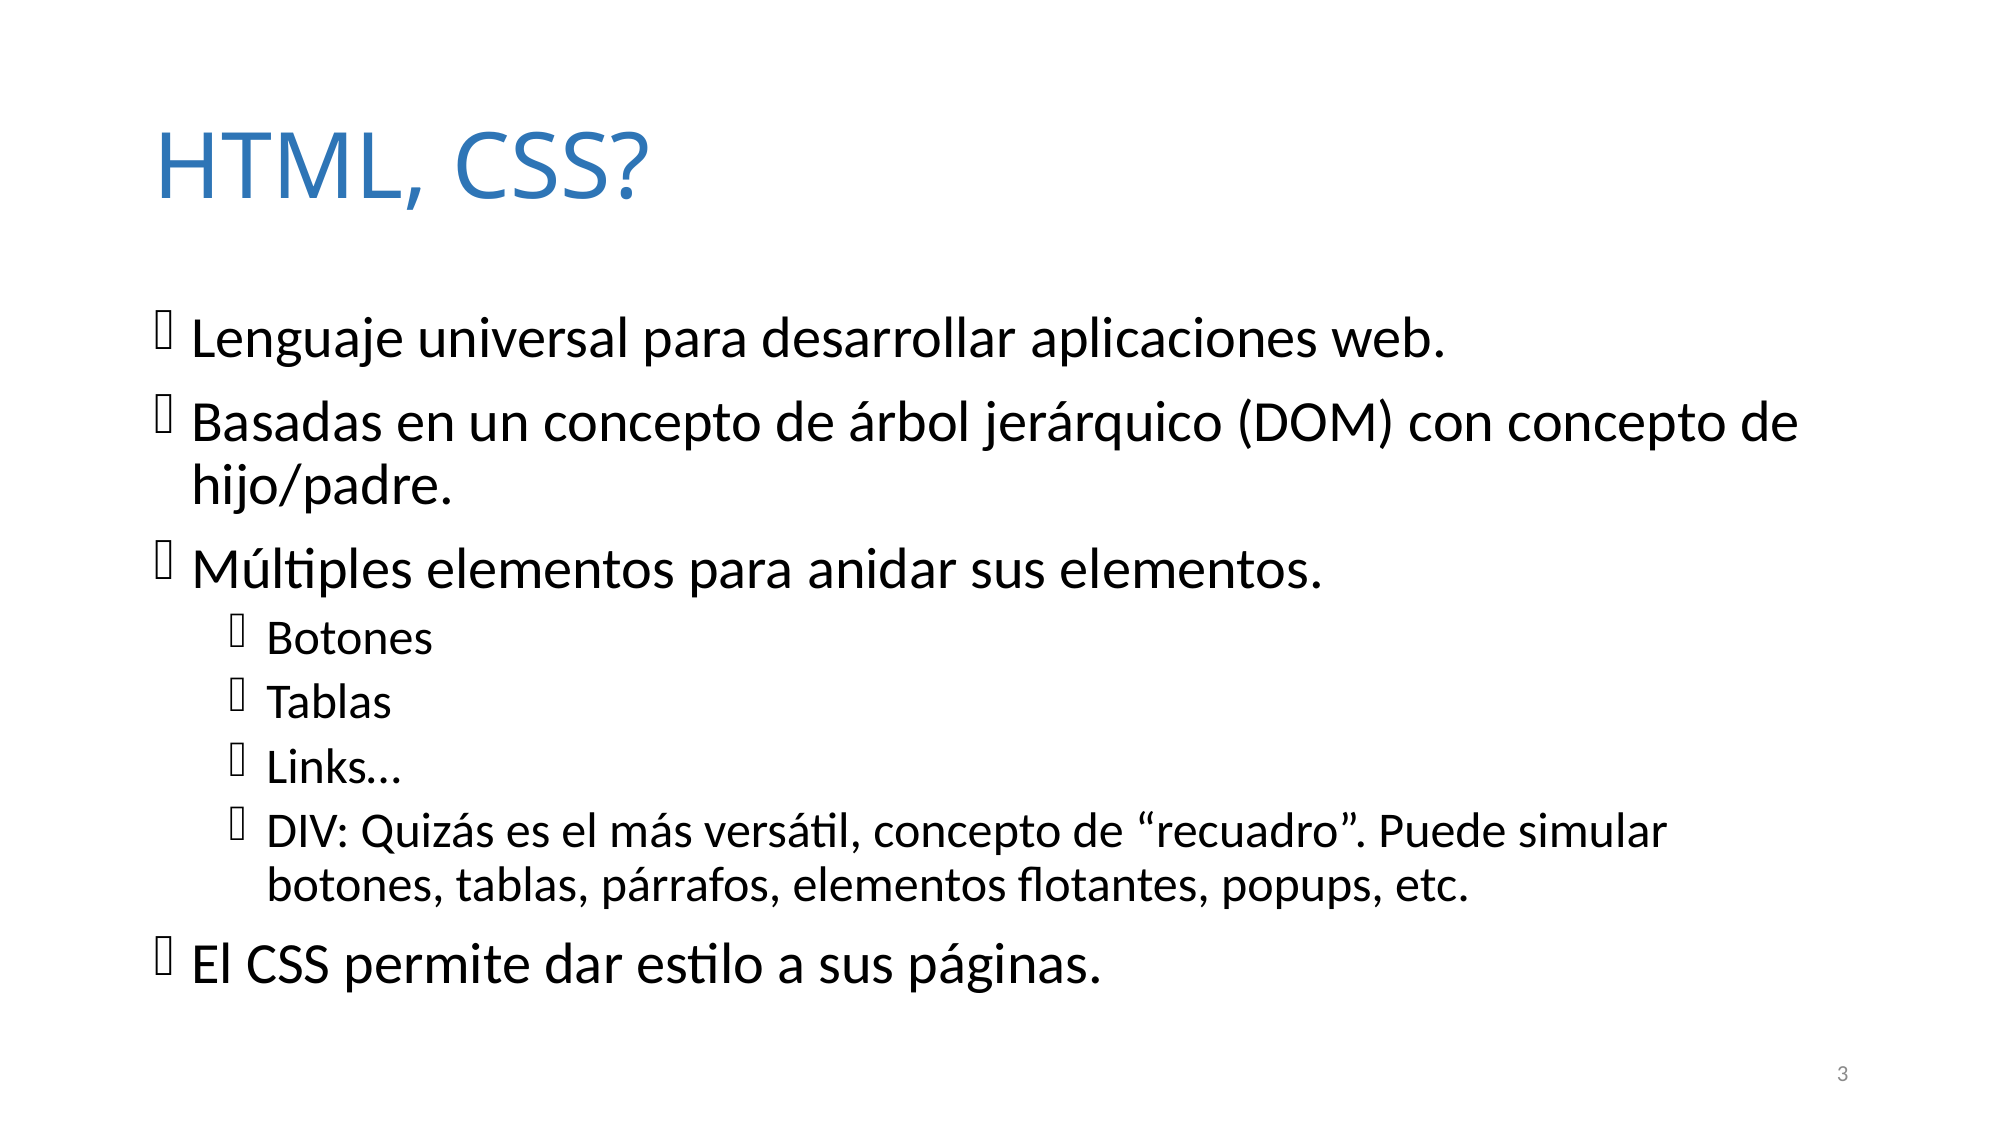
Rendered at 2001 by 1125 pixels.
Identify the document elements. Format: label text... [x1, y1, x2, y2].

slide_number 3 [1413, 1042, 1864, 1103]
title HTML, CSS? [138, 60, 1864, 278]
list Lenguaje universal para desarrollar aplicaciones web. Basadas en un concepto de árbol jerárquico (DOM) con concepto de hijo/padre. Múltiples elementos para anidar sus elementos. Botones Tablas Links… DIV: Quizás es el más versátil, concepto de “recuadro”. Puede simular botones, tablas, párrafos, elementos flotantes, popups, etc. El CSS permite dar estilo a sus páginas. [138, 299, 1864, 1014]
